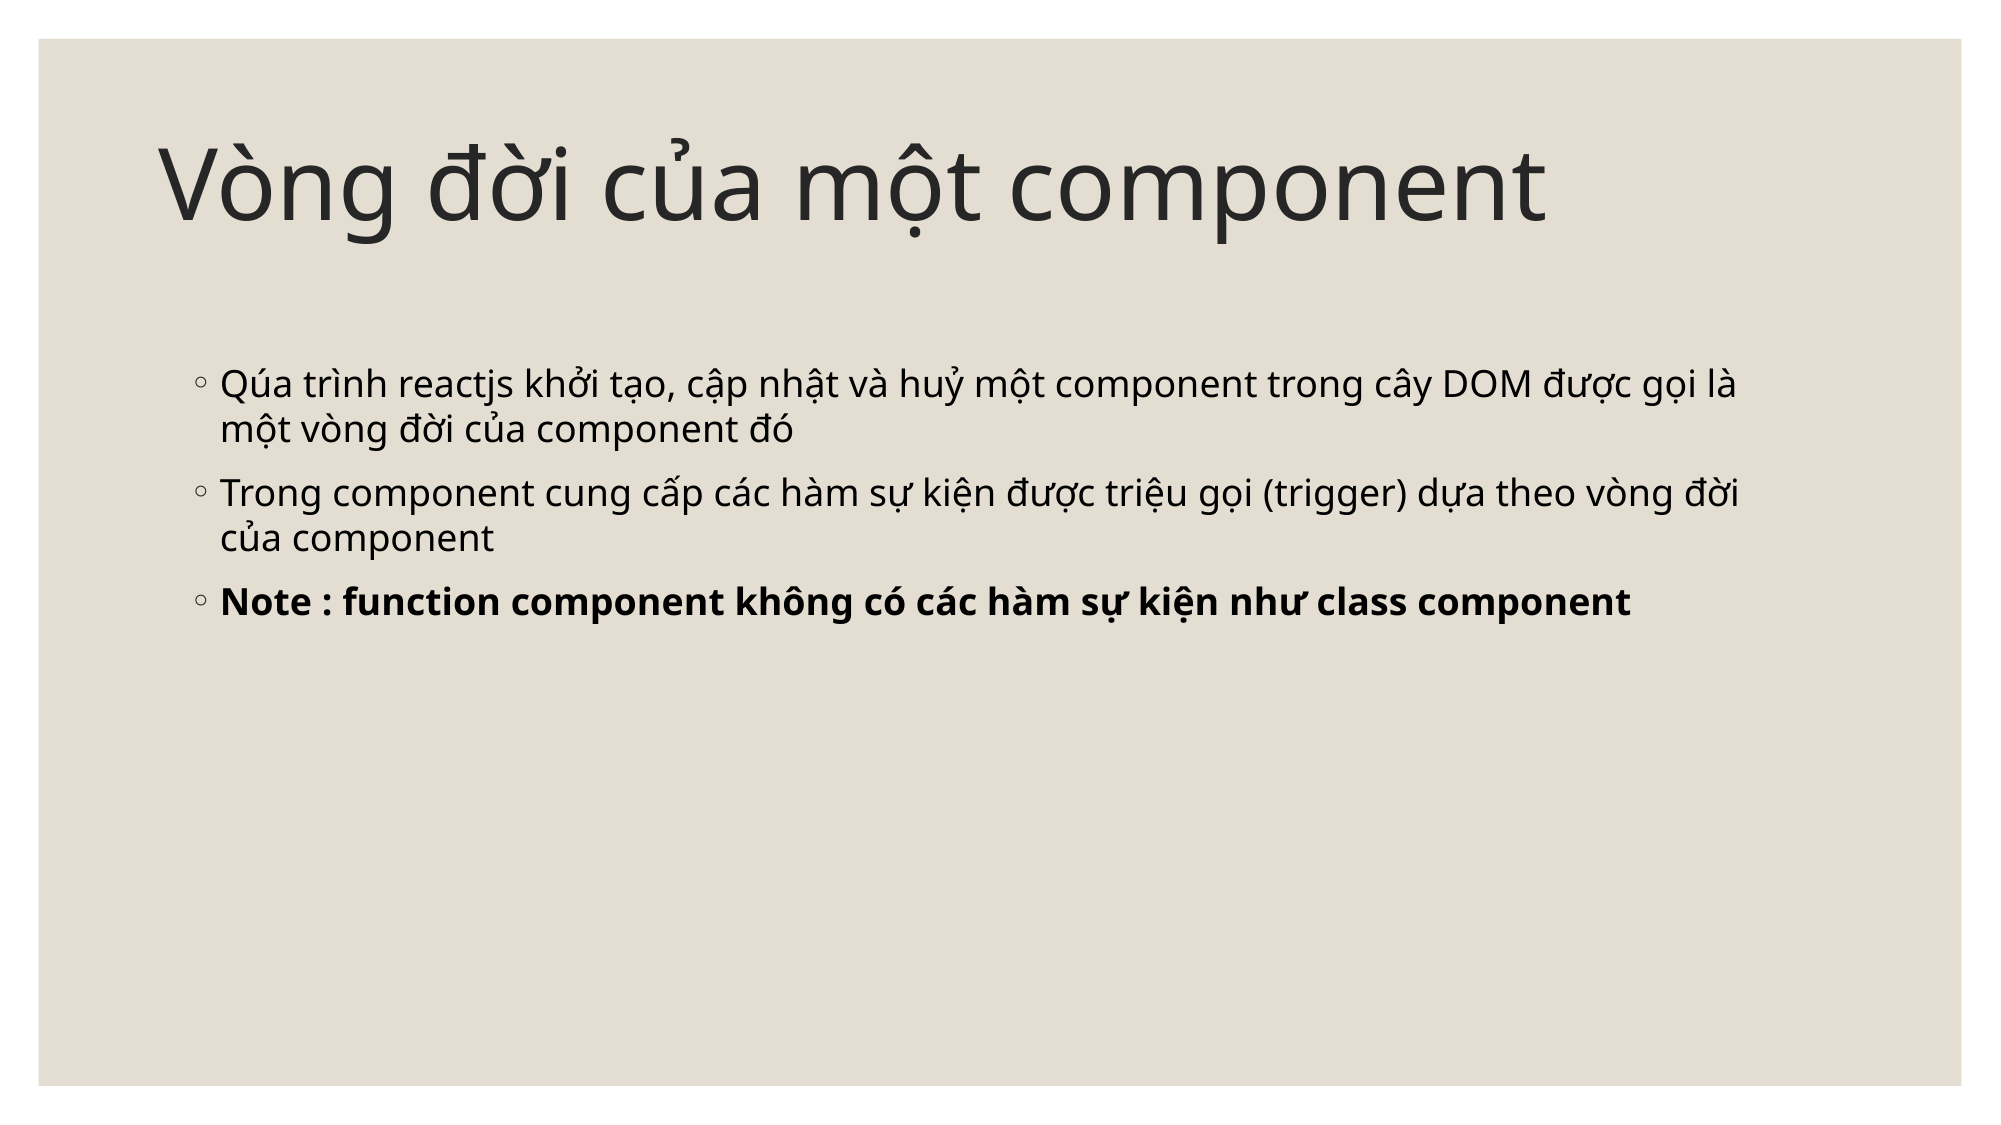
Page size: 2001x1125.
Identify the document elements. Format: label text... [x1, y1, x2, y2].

title Vòng đời của một component [143, 75, 1794, 301]
list Qúa trình reactjs khởi tạo, cập nhật và huỷ một component trong cây DOM được gọi là một vòng đời của component đó Trong component cung cấp các hàm sự kiện được triệu gọi (trigger) dựa theo vòng đời của component Note : function component không có các hàm sự kiện như class component [174, 352, 1825, 998]
